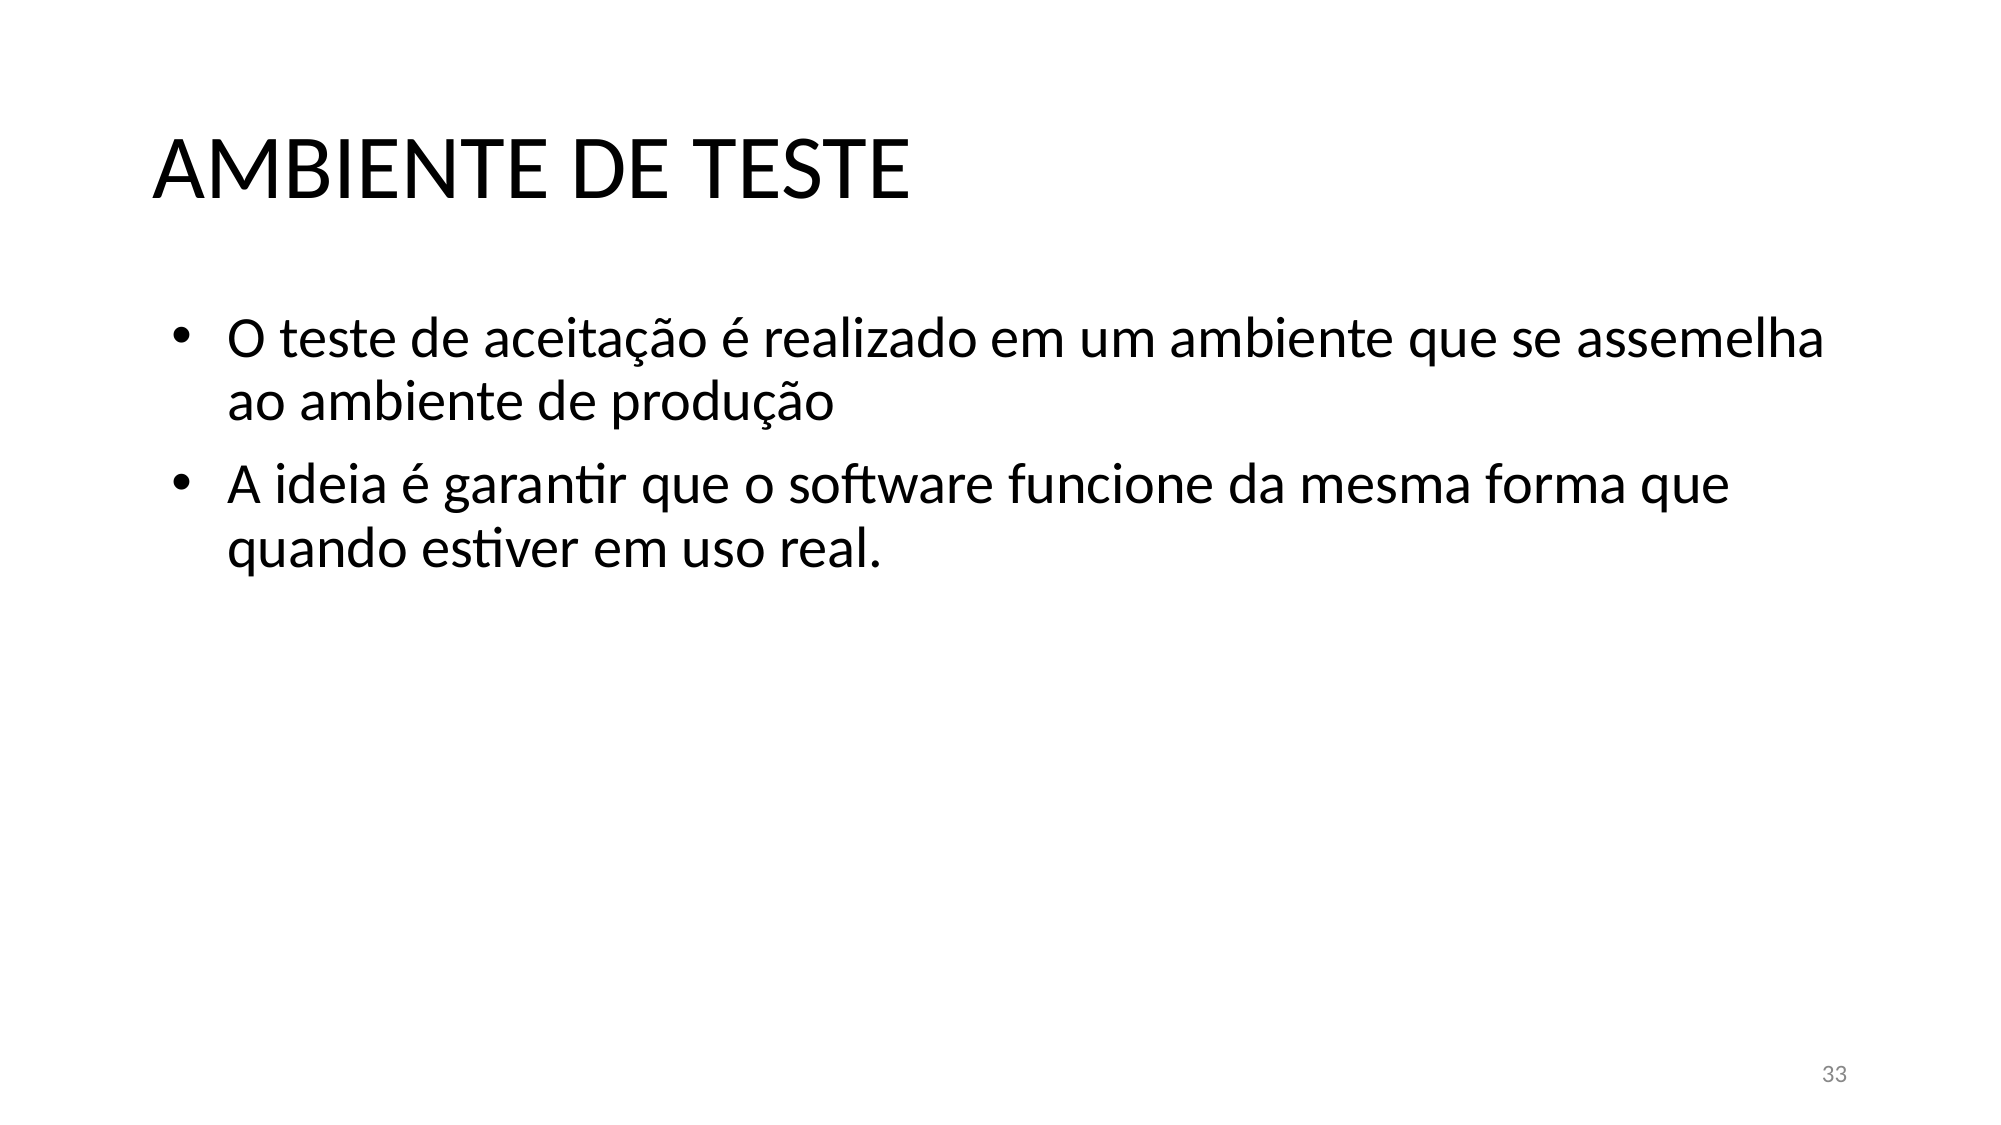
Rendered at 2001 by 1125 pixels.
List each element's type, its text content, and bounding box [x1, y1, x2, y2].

title AMBIENTE DE TESTE [137, 59, 1863, 278]
slide_number 33 [1412, 1042, 1863, 1103]
list O teste de aceitação é realizado em um ambiente que se assemelha ao ambiente de produção A ideia é garantir que o software funcione da mesma forma que quando estiver em uso real. [137, 299, 1863, 1014]
